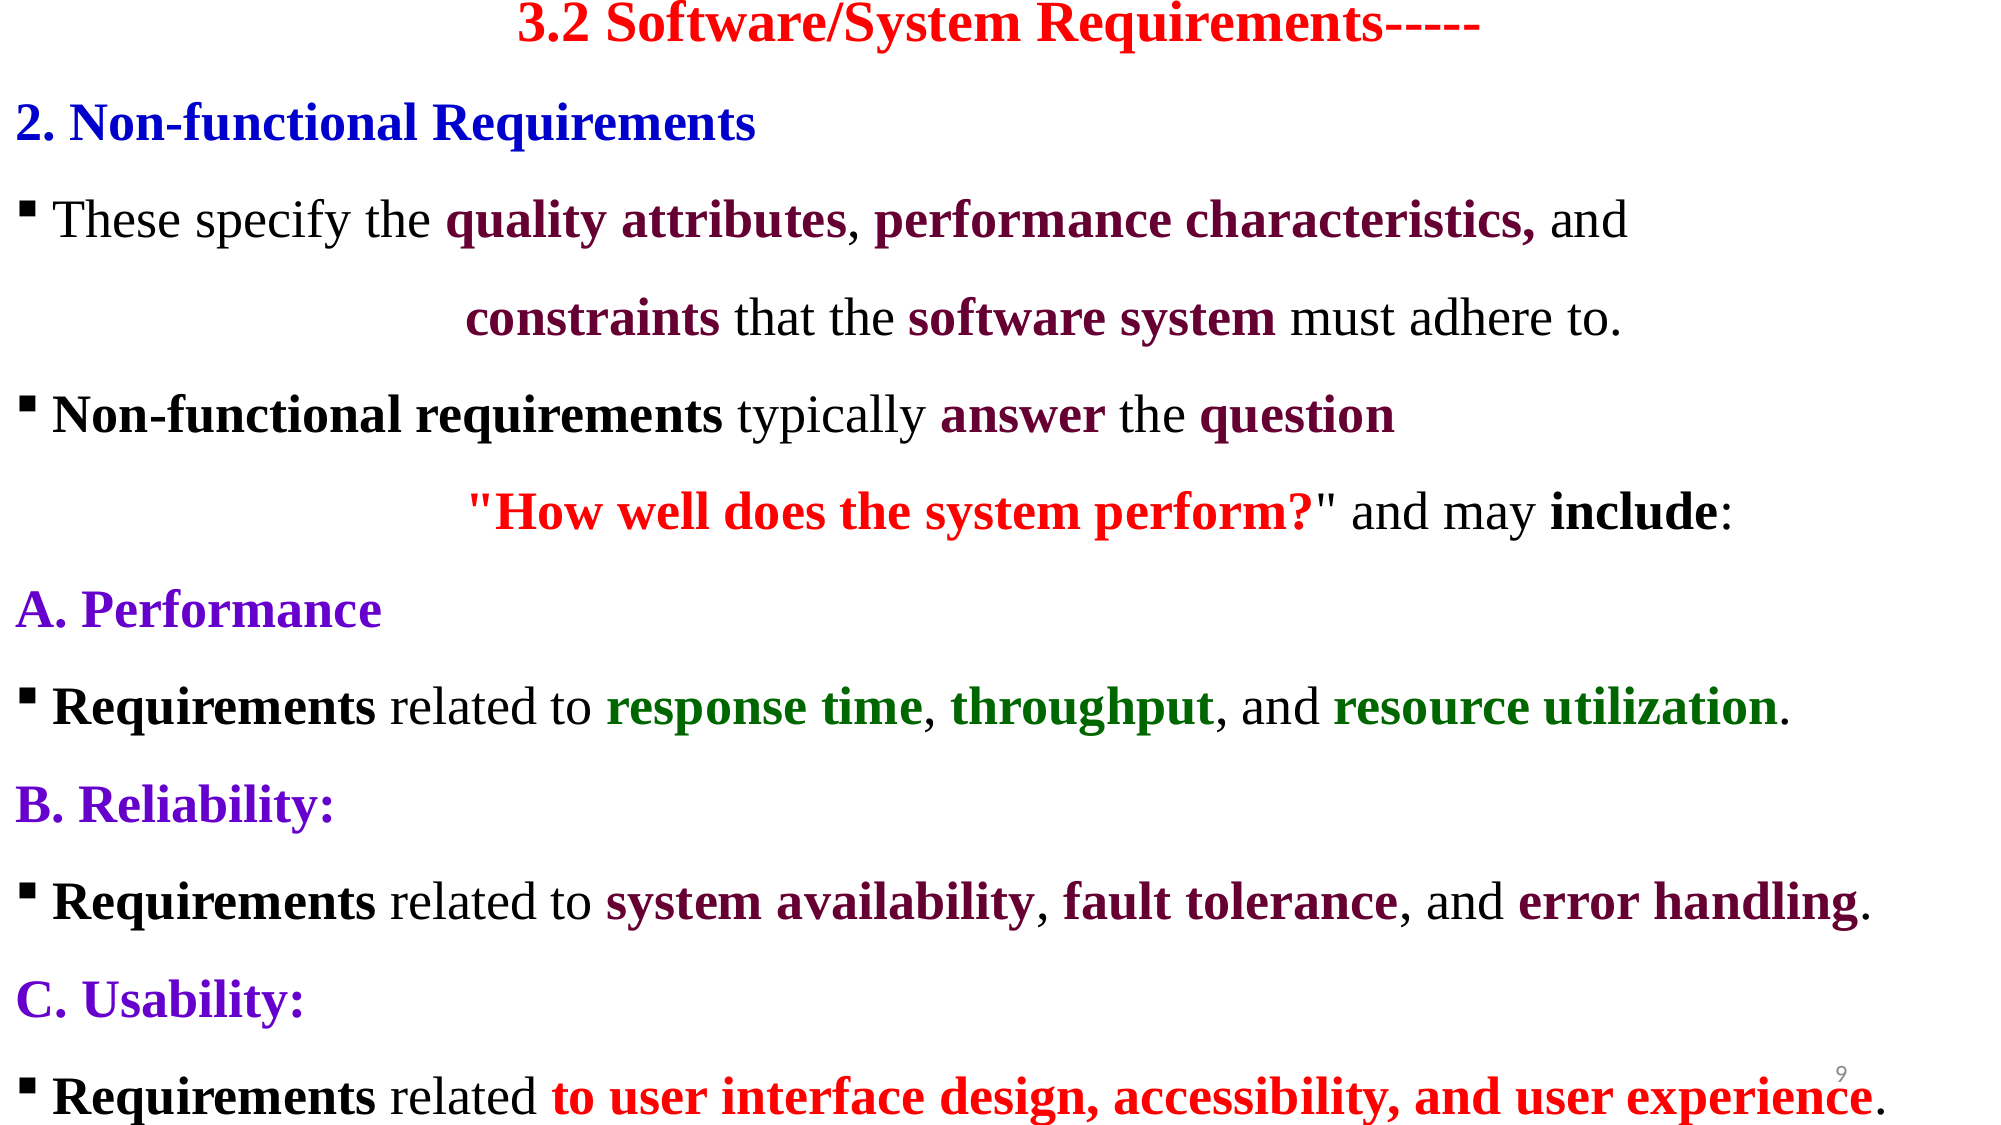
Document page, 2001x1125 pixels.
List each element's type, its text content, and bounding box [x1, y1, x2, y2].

title 3.2 Software/System Requirements----- [137, 0, 1863, 45]
list 2. Non-functional Requirements These specify the quality attributes, performance characteristics, and constraints that the software system must adhere to. Non-functional requirements typically answer the question "How well does the system perform?" and may include: A. Performance Requirements related to response time, throughput, and resource utilization. B. Reliability: Requirements related to system availability, fault tolerance, and error handling. C. Usability: Requirements related to user interface design, accessibility, and user experience. [0, 45, 2000, 1125]
slide_number 9 [1412, 1042, 1863, 1103]
